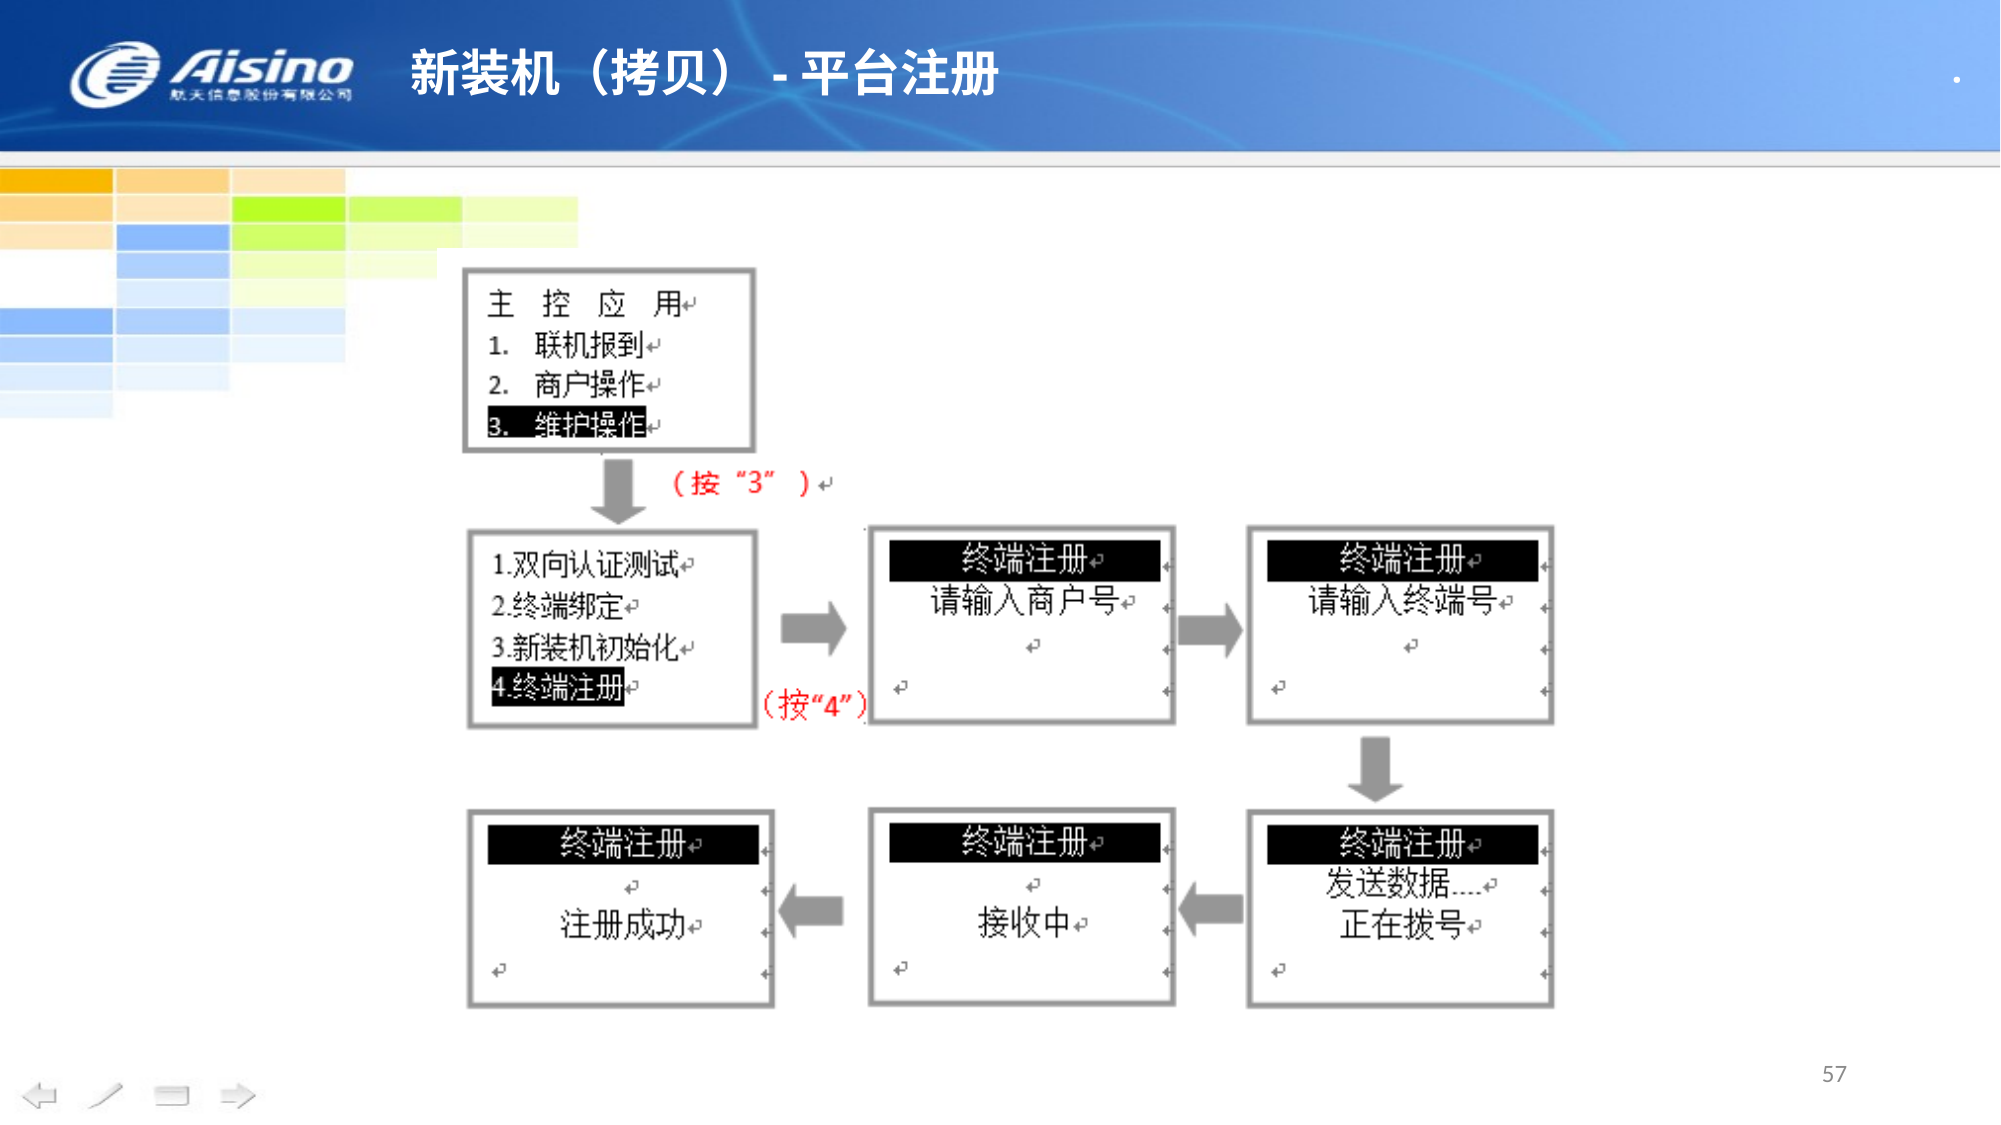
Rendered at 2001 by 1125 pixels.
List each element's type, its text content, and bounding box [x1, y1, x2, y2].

slide_number 57 [1412, 1042, 1863, 1103]
text_box 新装机（拷贝）-平台注册 [395, 33, 1027, 109]
picture [0, 0, 2001, 1125]
text_box · [1936, 49, 1978, 109]
